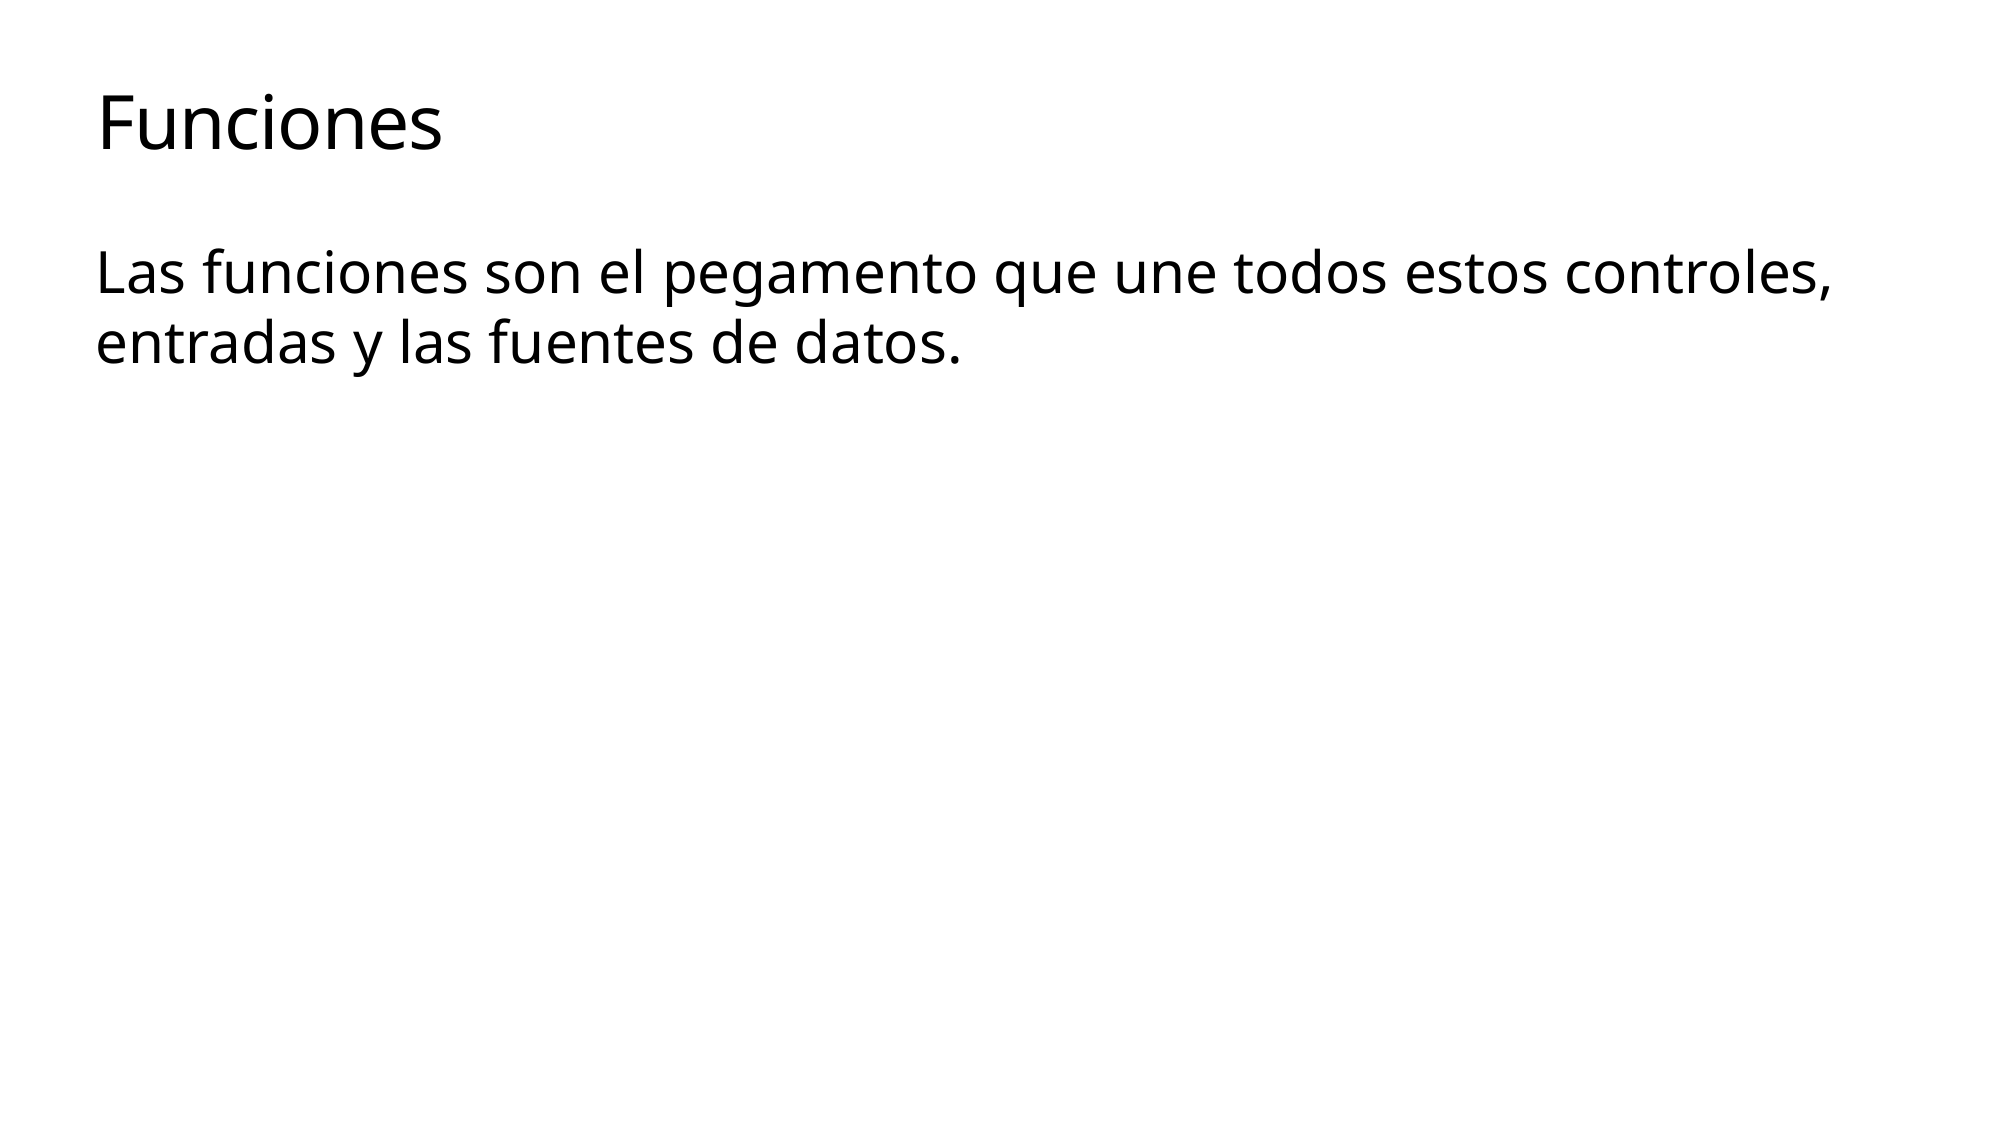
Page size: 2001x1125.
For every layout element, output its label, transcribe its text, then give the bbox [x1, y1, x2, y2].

title Funciones [96, 75, 1904, 165]
list Las funciones son el pegamento que une todos estos controles, entradas y las fuentes de datos. [95, 235, 1904, 377]
